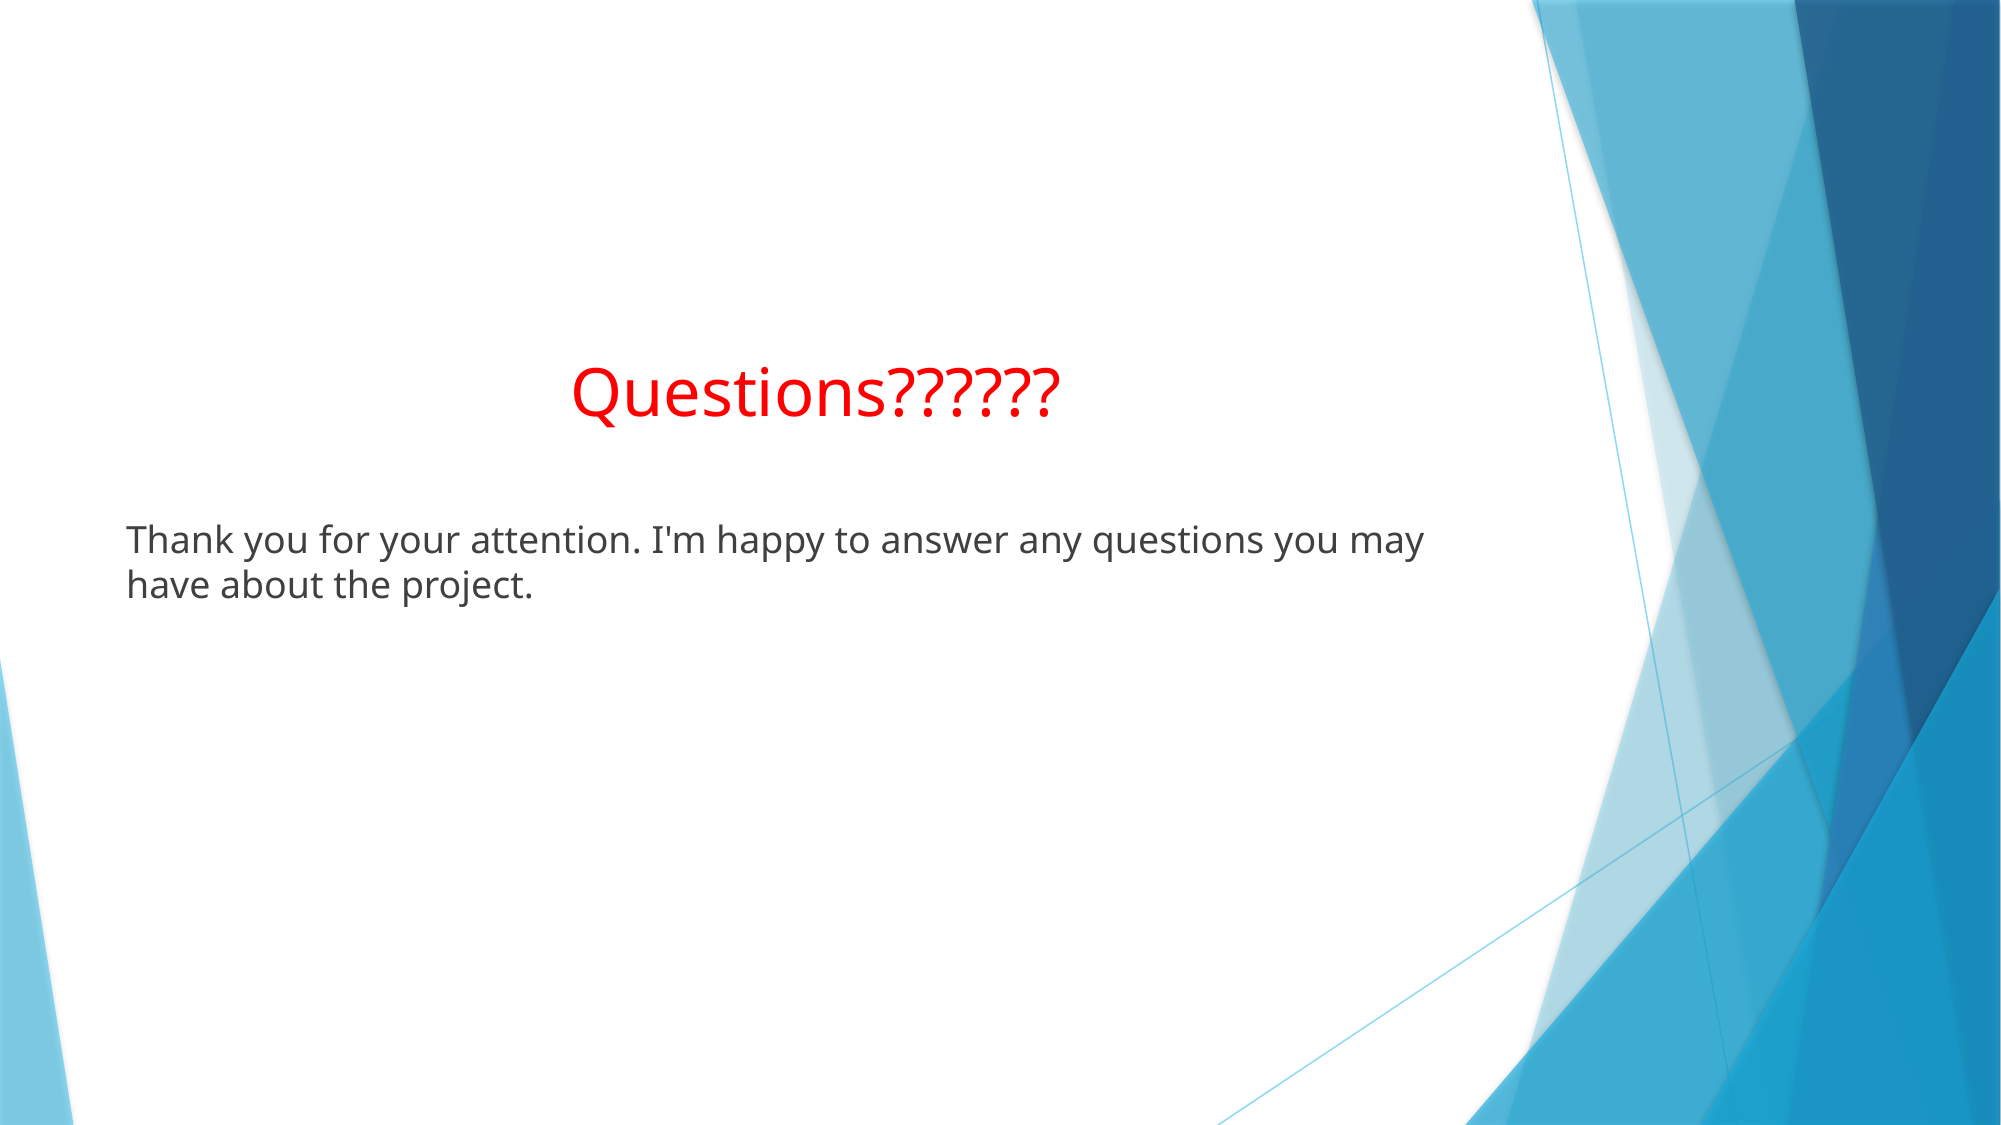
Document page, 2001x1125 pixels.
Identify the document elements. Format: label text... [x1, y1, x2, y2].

list Questions?????? Thank you for your attention. I'm happy to answer any questions you may have about the project. [111, 276, 1522, 992]
